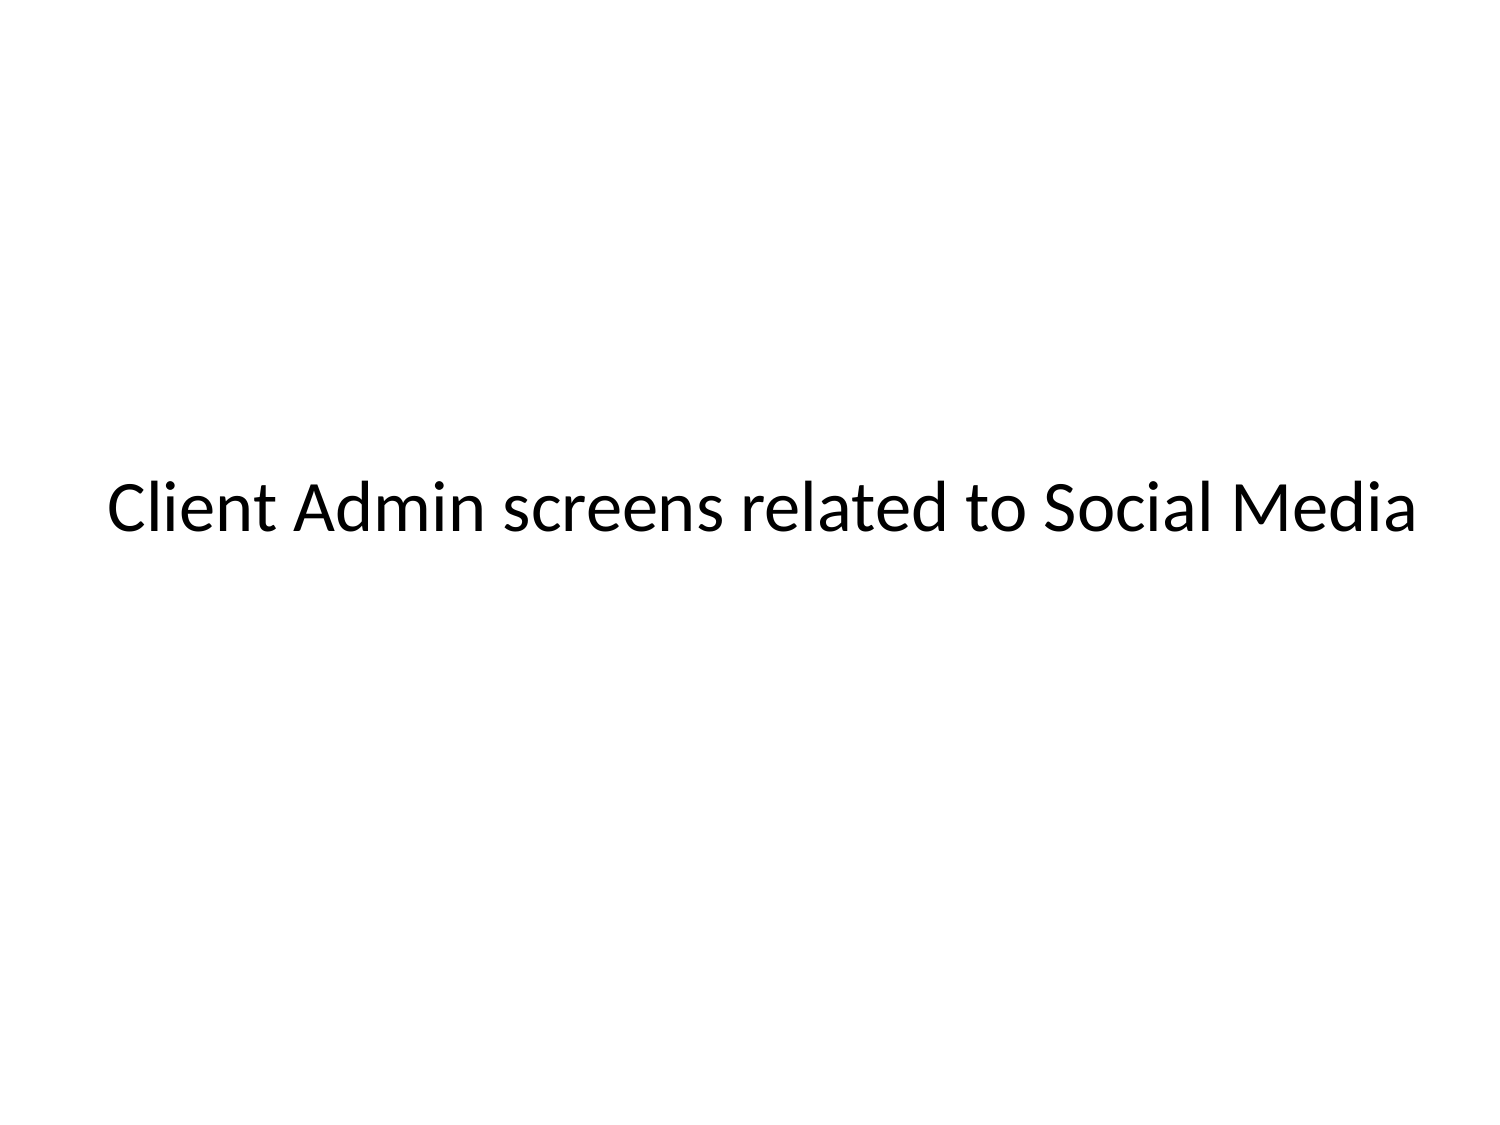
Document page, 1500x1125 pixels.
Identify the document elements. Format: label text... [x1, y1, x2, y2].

title Client Admin screens related to Social Media [88, 408, 1439, 597]
